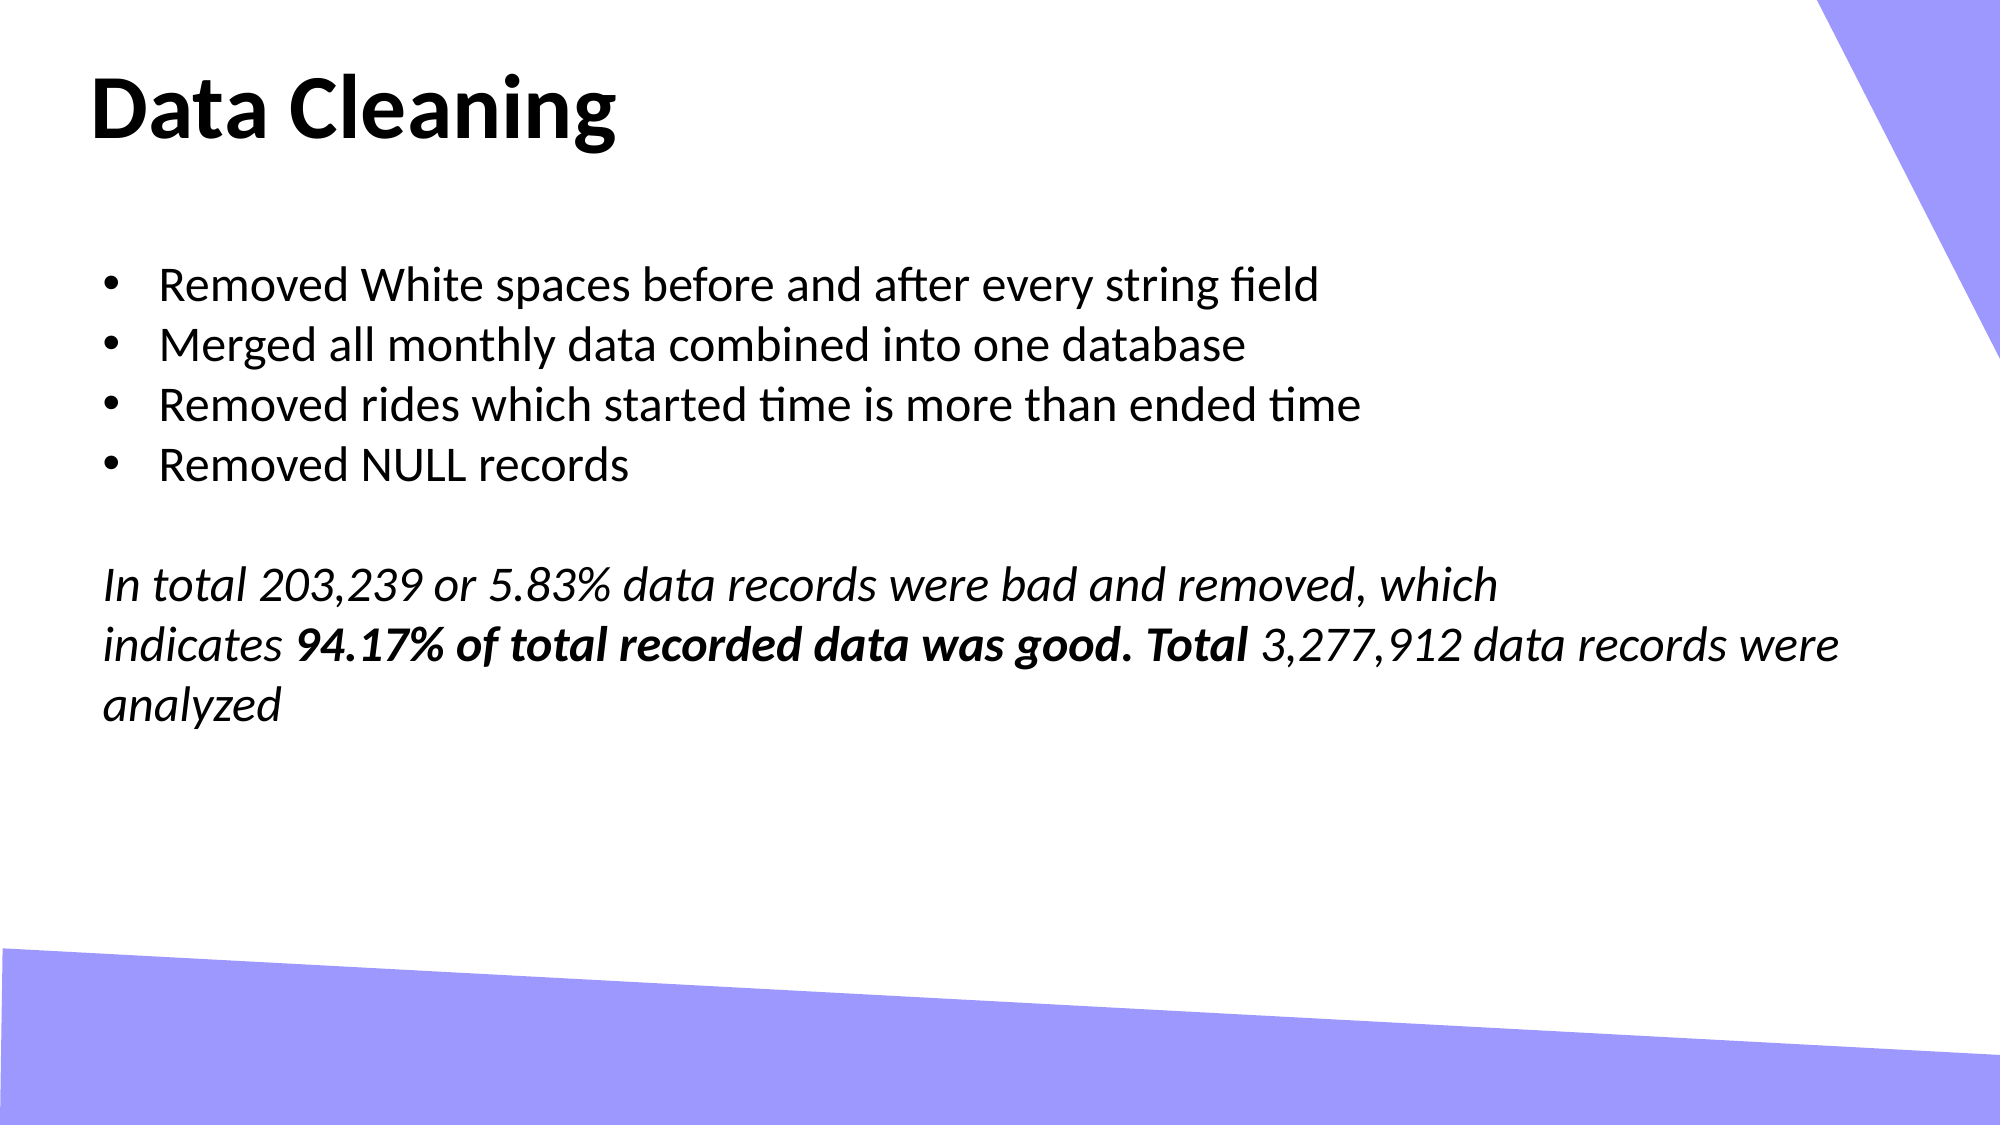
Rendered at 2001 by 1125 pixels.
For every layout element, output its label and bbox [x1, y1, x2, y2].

text_box [0, 0, 2000, 1125]
